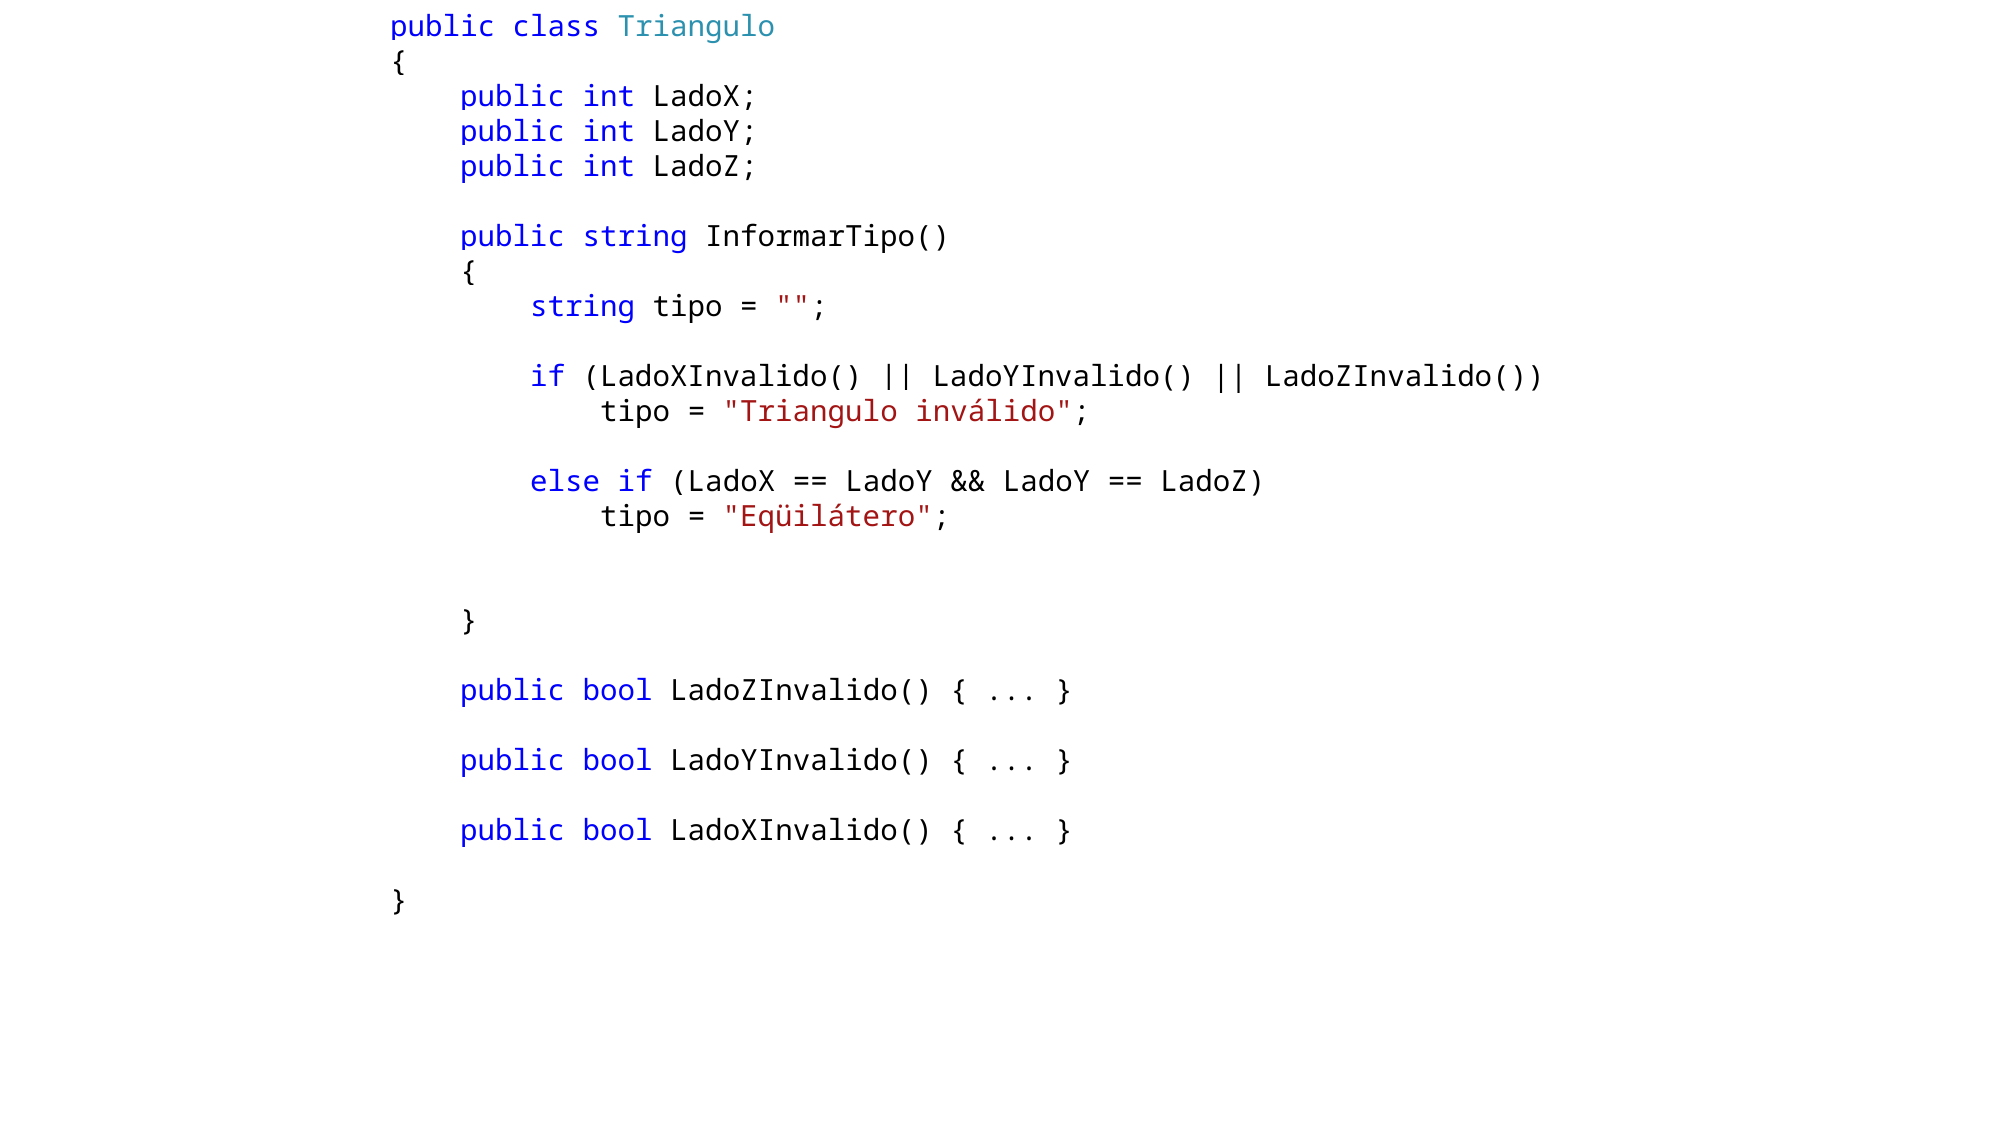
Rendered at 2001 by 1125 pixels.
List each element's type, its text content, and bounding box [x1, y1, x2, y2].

text_box public class Triangulo { public int LadoX; public int LadoY; public int LadoZ; public string InformarTipo() { string tipo = ""; if (LadoXInvalido() || LadoYInvalido() || LadoZInvalido()) tipo = "Triangulo inválido"; else if (LadoX == LadoY && LadoY == LadoZ) tipo = "Eqüilátero"; } public bool LadoZInvalido() { ... } public bool LadoYInvalido() { ... } public bool LadoXInvalido() { ... } } [305, 0, 1695, 924]
